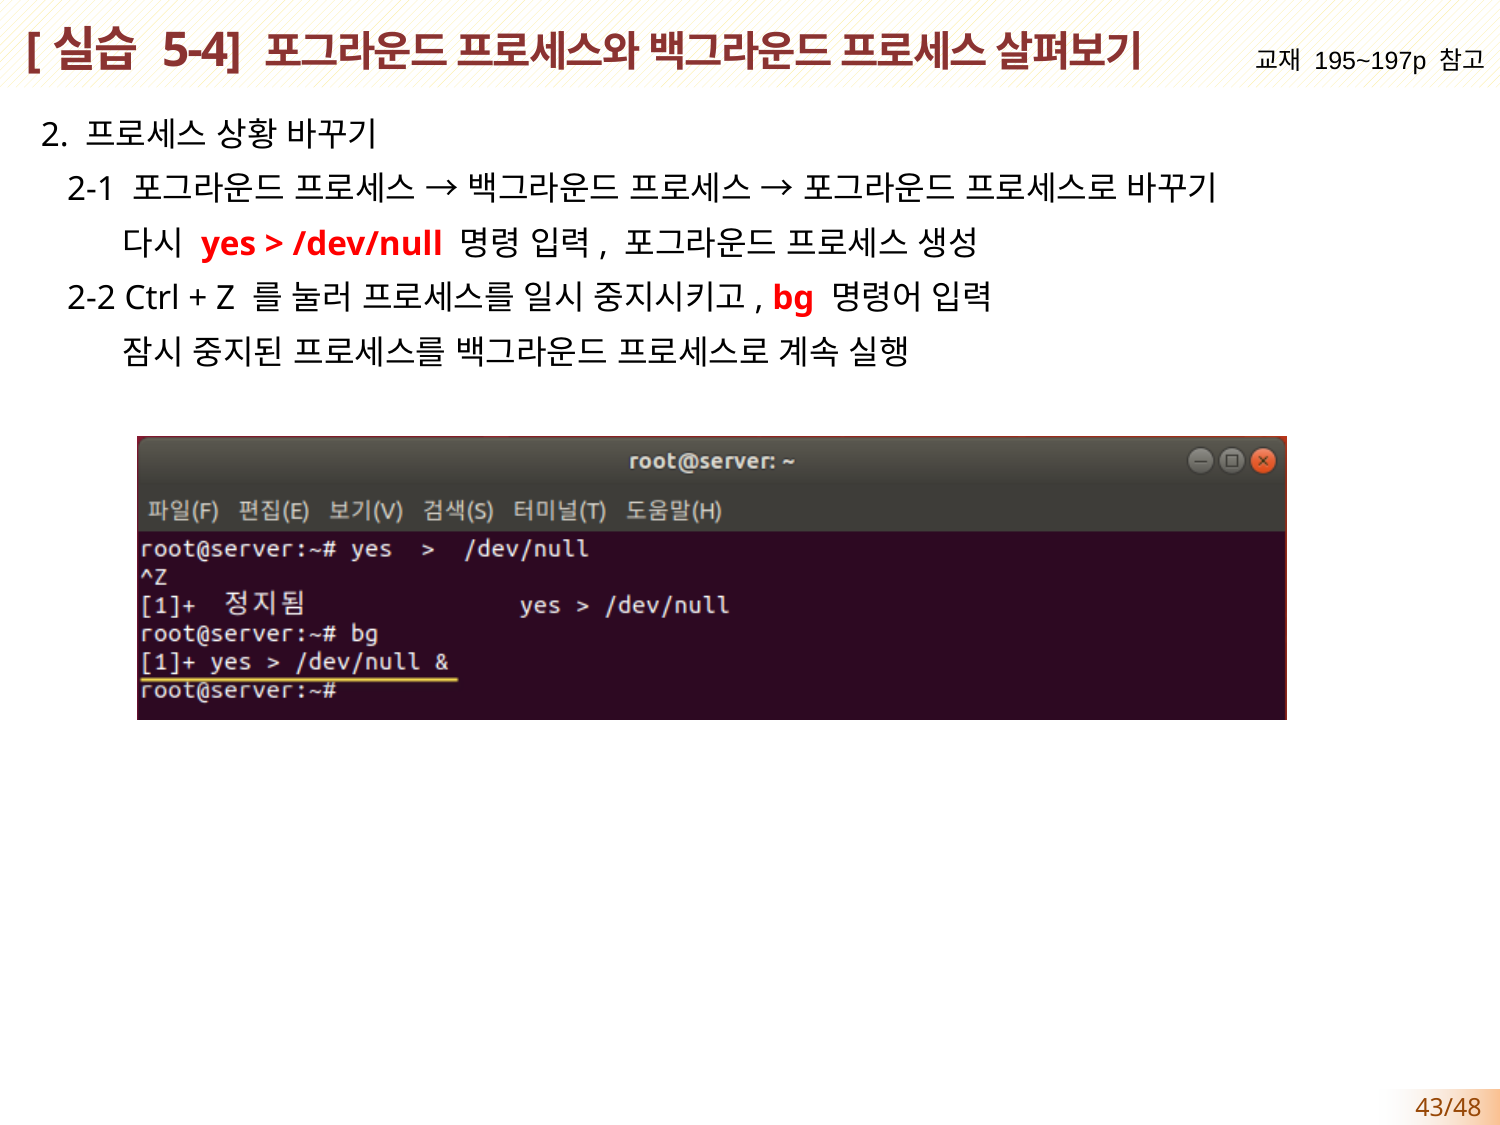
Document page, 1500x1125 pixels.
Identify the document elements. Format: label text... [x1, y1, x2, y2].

title [실습 5-4] 포그라운드 프로세스와 백그라운드 프로세스 살펴보기 [10, 8, 1288, 87]
picture [136, 436, 1288, 720]
list 2. 프로세스 상황 바꾸기 2-1 포그라운드 프로세스 → 백그라운드 프로세스 → 포그라운드 프로세스로 바꾸기 다시 yes > /dev/null 명령 입력, 포그라운드 프로세스 생성 2-2 Ctrl + Z 를 눌러 프로세스를 일시 중지시키고, bg 명령어 입력 잠시 중지된 프로세스를 백그라운드 프로세스로 계속 실행 [10, 97, 1481, 1028]
text_box 교재 195~197p 참고 [1240, 36, 1500, 82]
